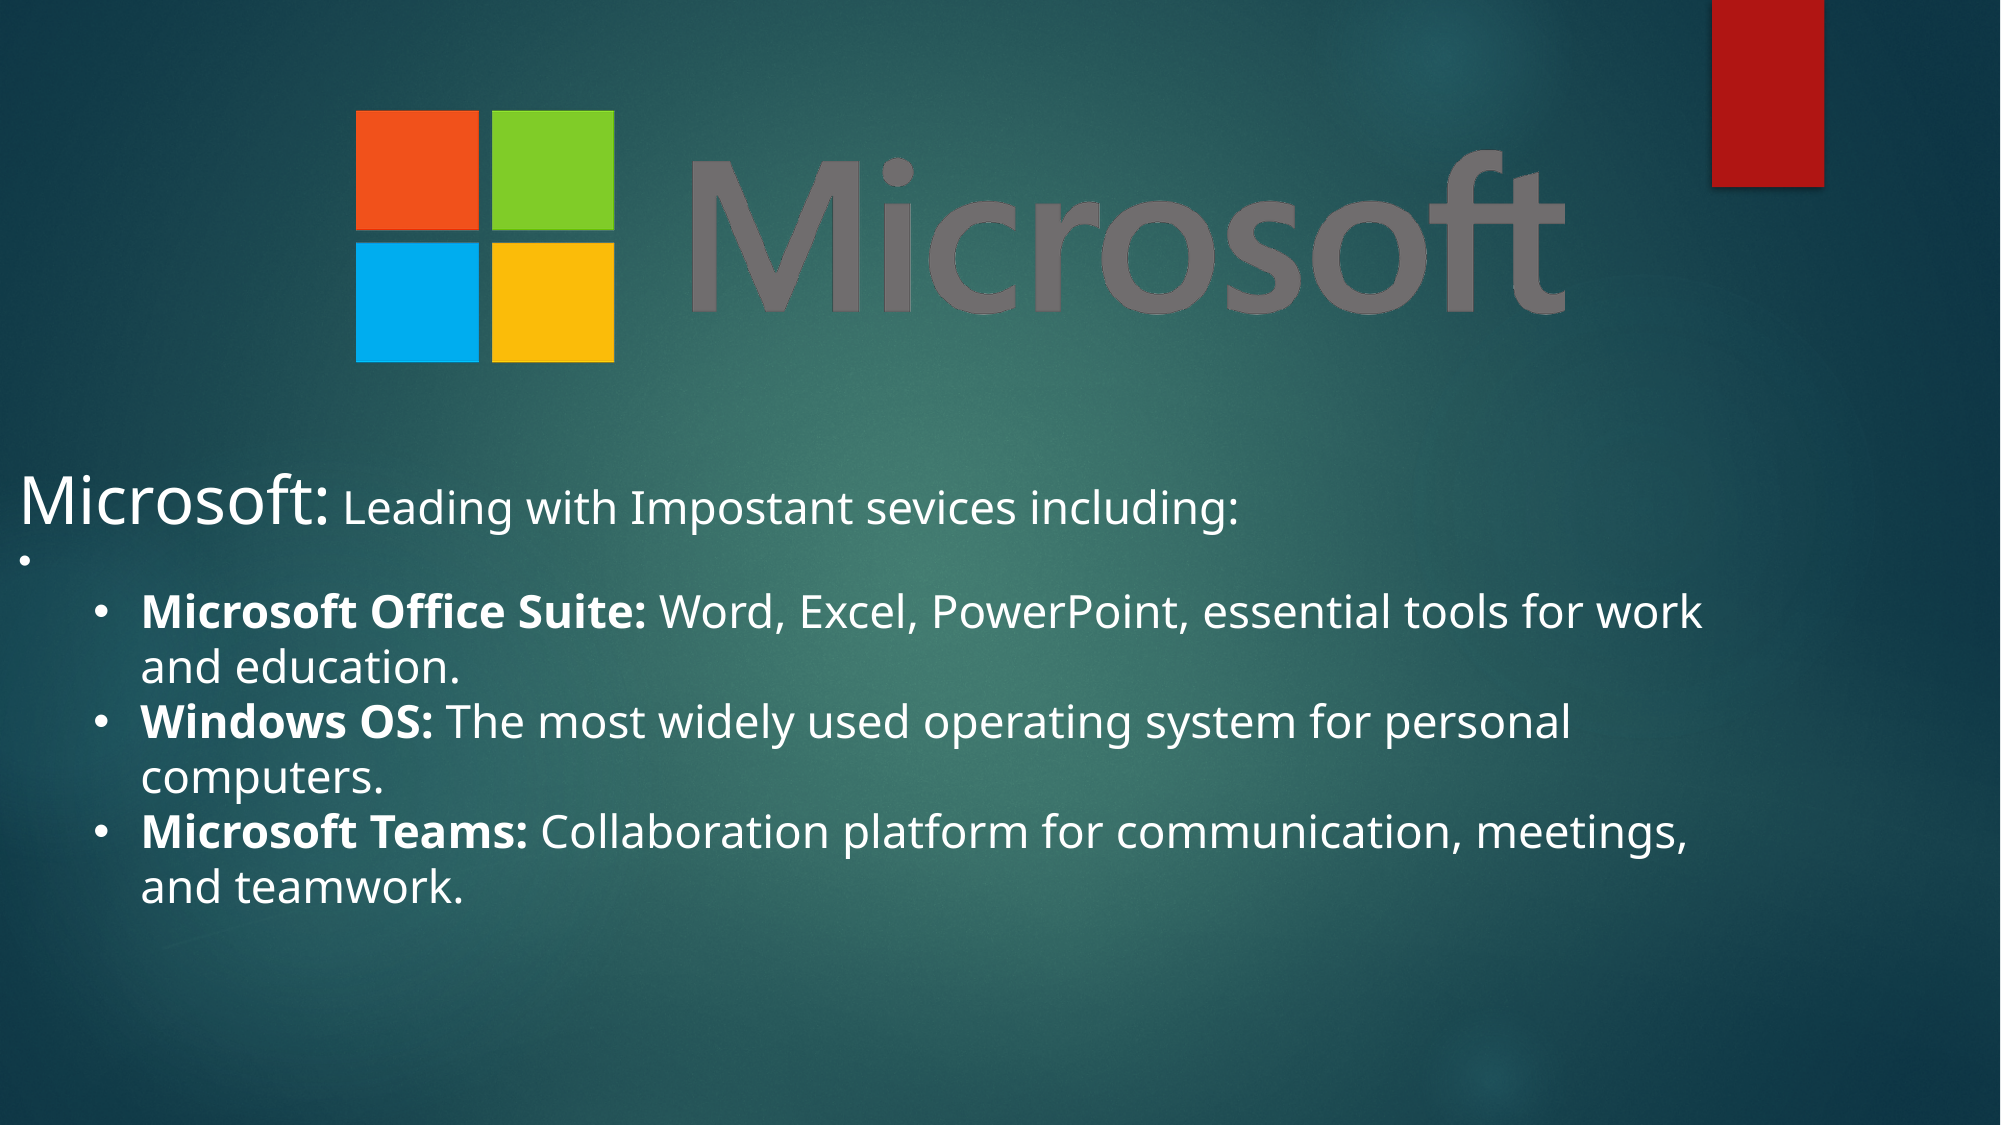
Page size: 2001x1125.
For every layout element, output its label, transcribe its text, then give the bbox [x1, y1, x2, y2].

picture [0, 0, 2001, 1125]
text_box Microsoft: Leading with Impostant sevices including: Microsoft Office Suite: Word, Excel, PowerPoint, essential tools for work and education. Windows OS: The most widely used operating system for personal computers. Microsoft Teams: Collaboration platform for communication, meetings, and teamwork. [3, 450, 1742, 976]
